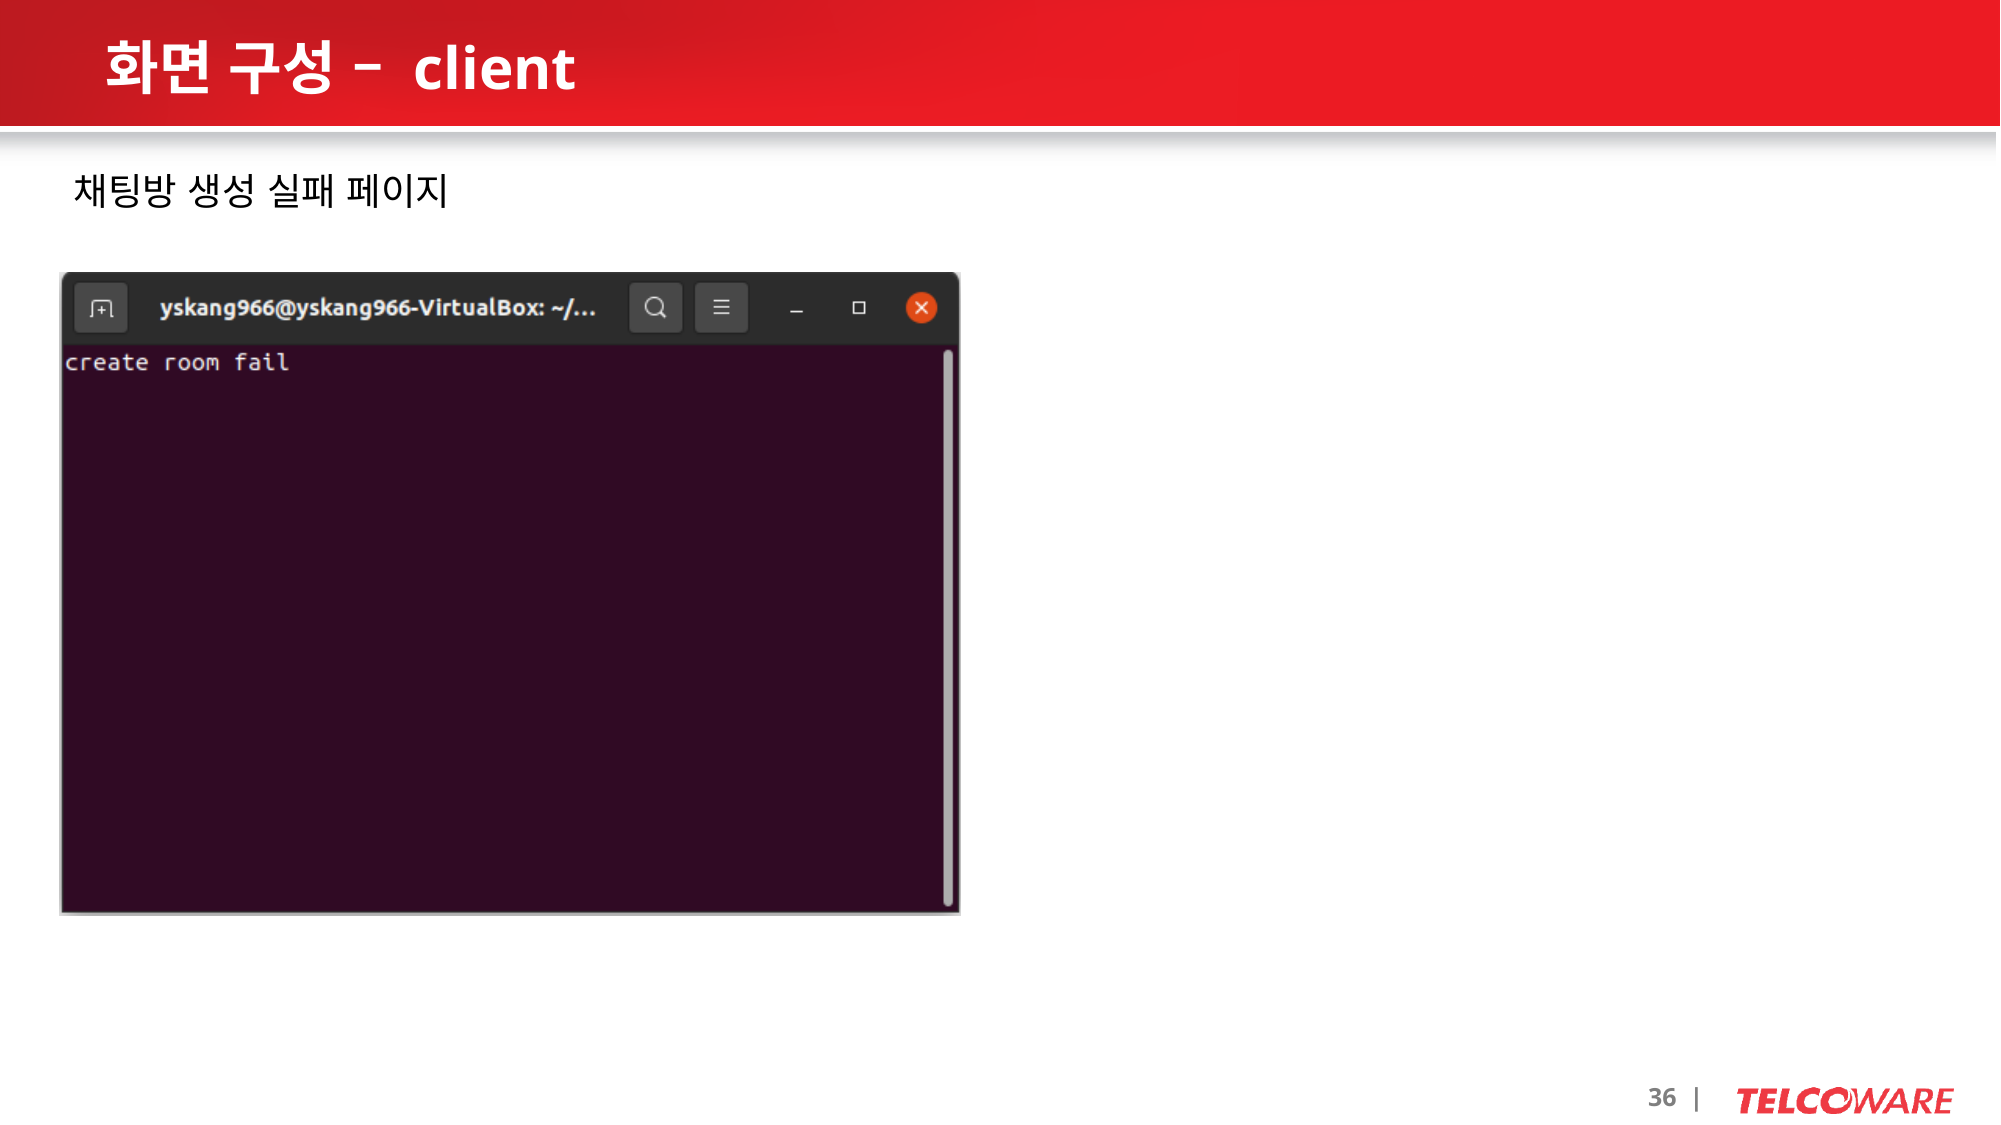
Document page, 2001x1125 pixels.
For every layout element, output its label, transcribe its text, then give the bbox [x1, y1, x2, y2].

picture [0, 0, 2000, 1125]
text_box 화면 구성 – client [90, 23, 793, 109]
text_box 채팅방 생성 실패 페이지 [59, 160, 1189, 221]
